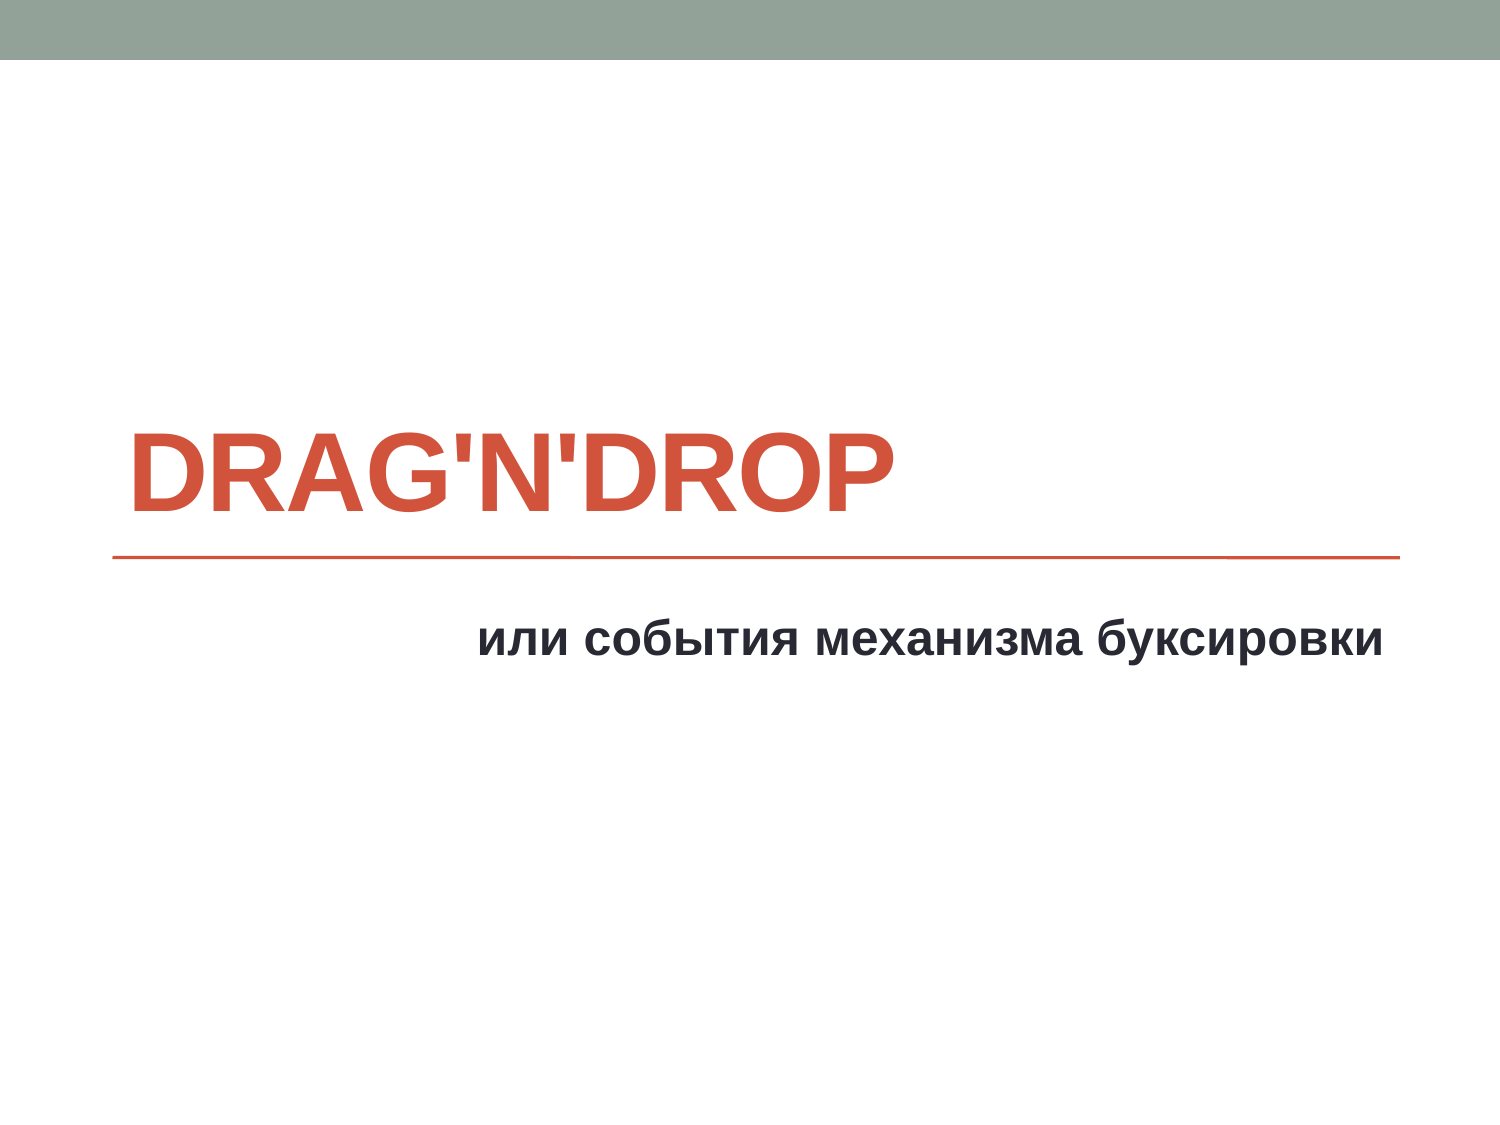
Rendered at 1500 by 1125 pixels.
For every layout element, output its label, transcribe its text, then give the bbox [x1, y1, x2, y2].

title Drag'n'Drop [112, 224, 1400, 542]
text_box или события механизма буксировки [112, 597, 1400, 673]
